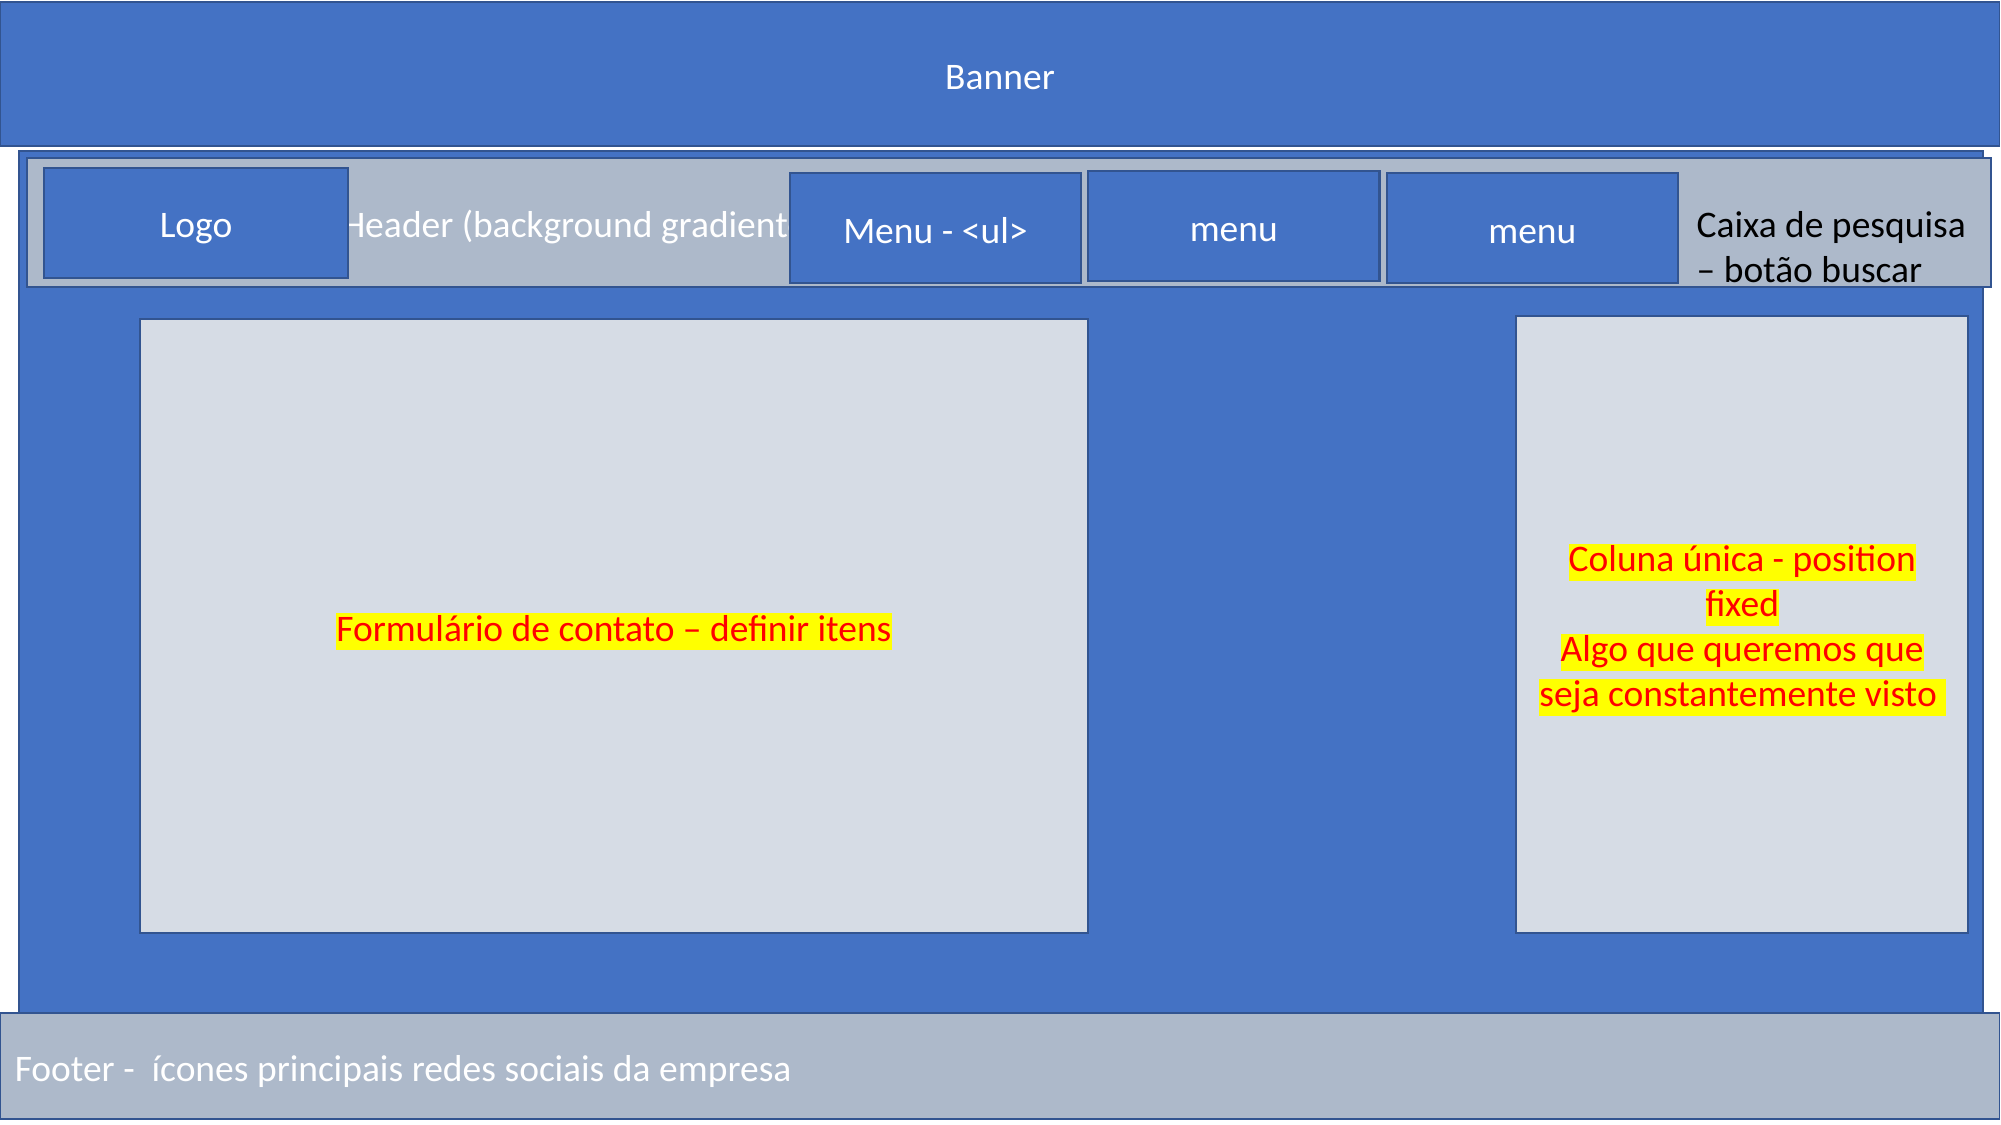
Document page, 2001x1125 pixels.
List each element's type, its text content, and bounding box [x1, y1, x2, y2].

text_box Formulário de contato – definir itens [139, 318, 1089, 934]
text_box Caixa de pesquisa – botão buscar [1681, 192, 2000, 297]
text_box menu [1087, 170, 1381, 282]
text_box Coluna única - position fixed Algo que queremos que seja constantemente visto [1515, 315, 1969, 934]
text_box menu [1386, 172, 1679, 284]
text_box [18, 150, 1984, 1012]
text_box Banner [0, 1, 2000, 147]
text_box Menu - <ul> [789, 172, 1082, 284]
text_box Footer - ícones principais redes sociais da empresa [0, 1012, 2000, 1120]
text_box Header (background gradiente) [26, 157, 1992, 288]
text_box Logo [43, 167, 349, 279]
